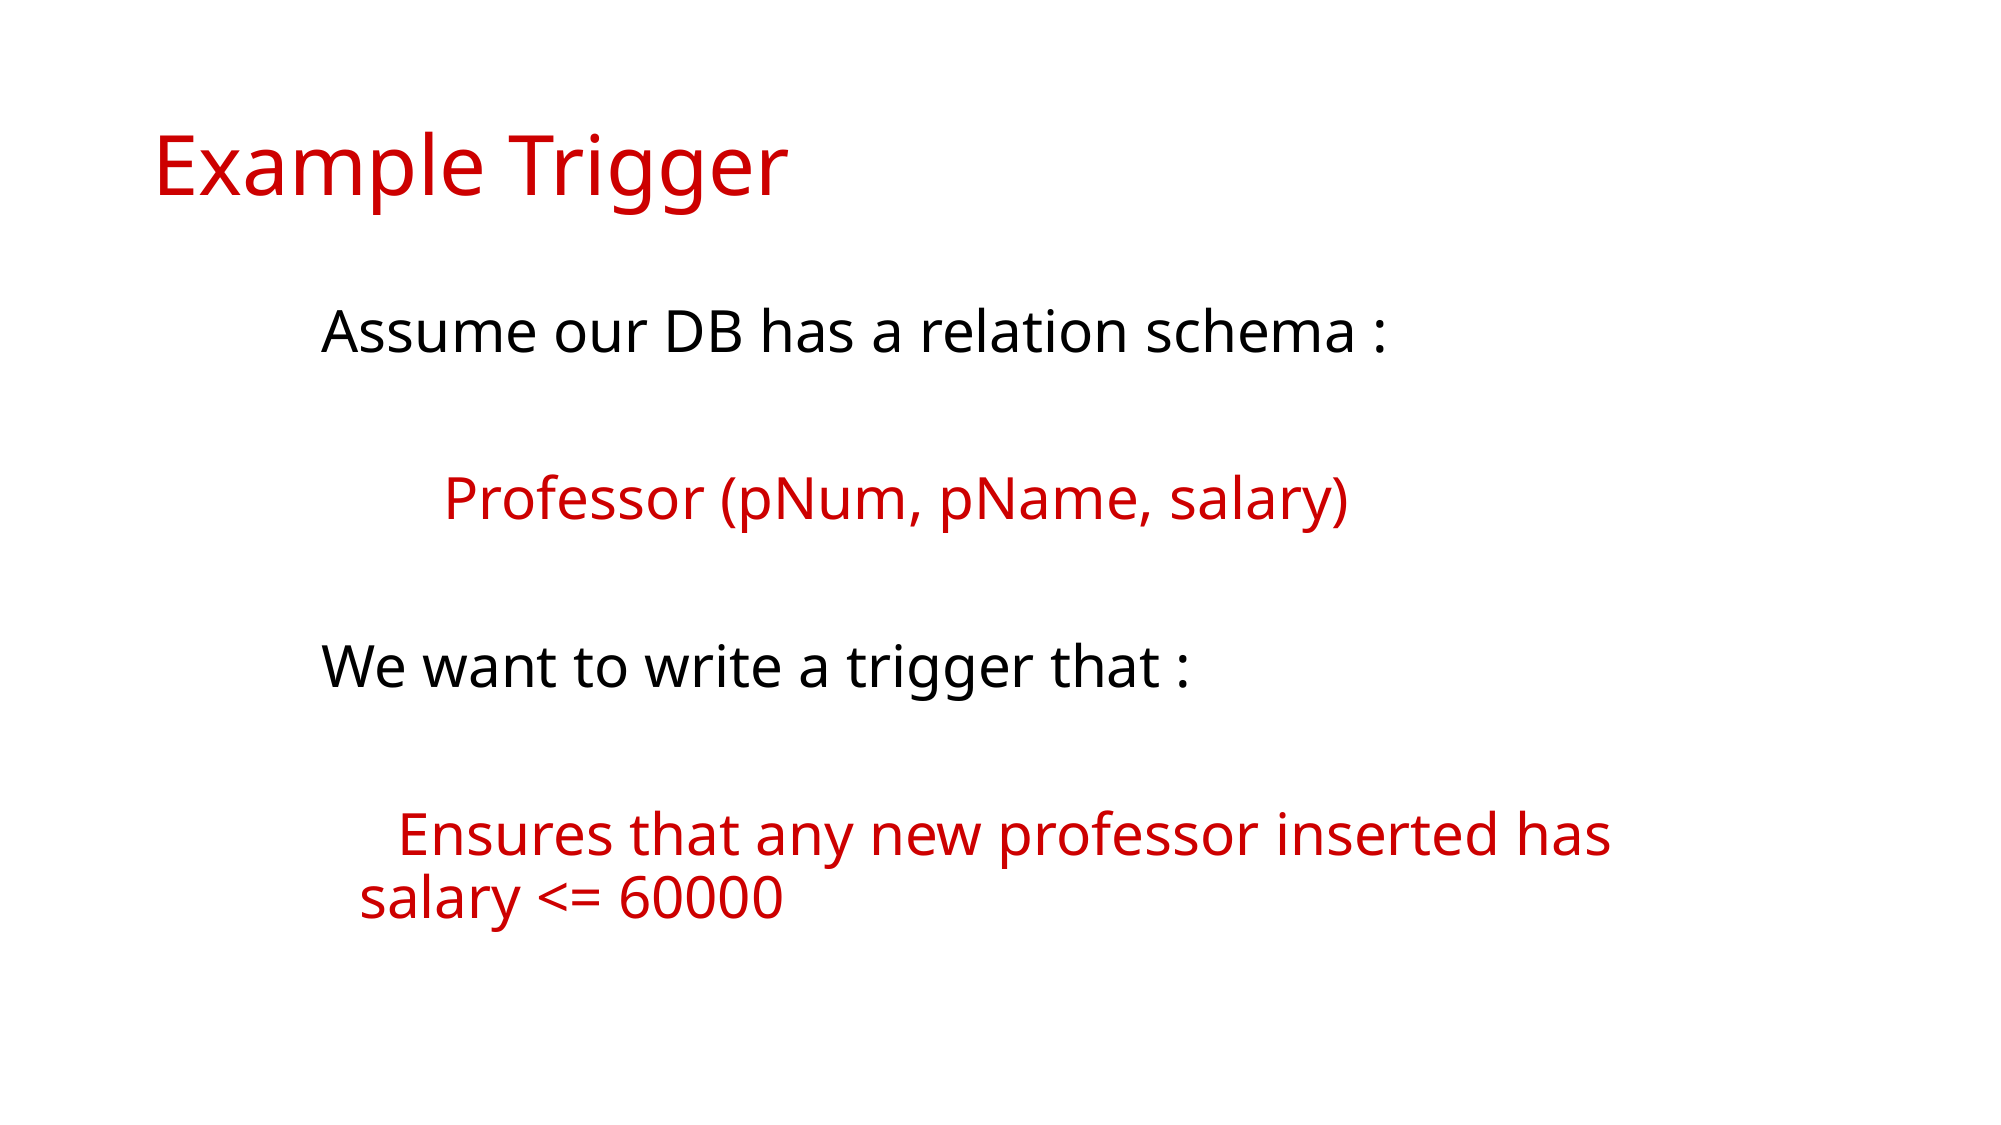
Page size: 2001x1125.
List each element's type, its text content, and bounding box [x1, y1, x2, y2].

list Assume our DB has a relation schema : Professor (pNum, pName, salary) We want to write a trigger that : Ensures that any new professor inserted has salary <= 60000 [306, 294, 1694, 964]
title Example Trigger [137, 59, 1863, 278]
